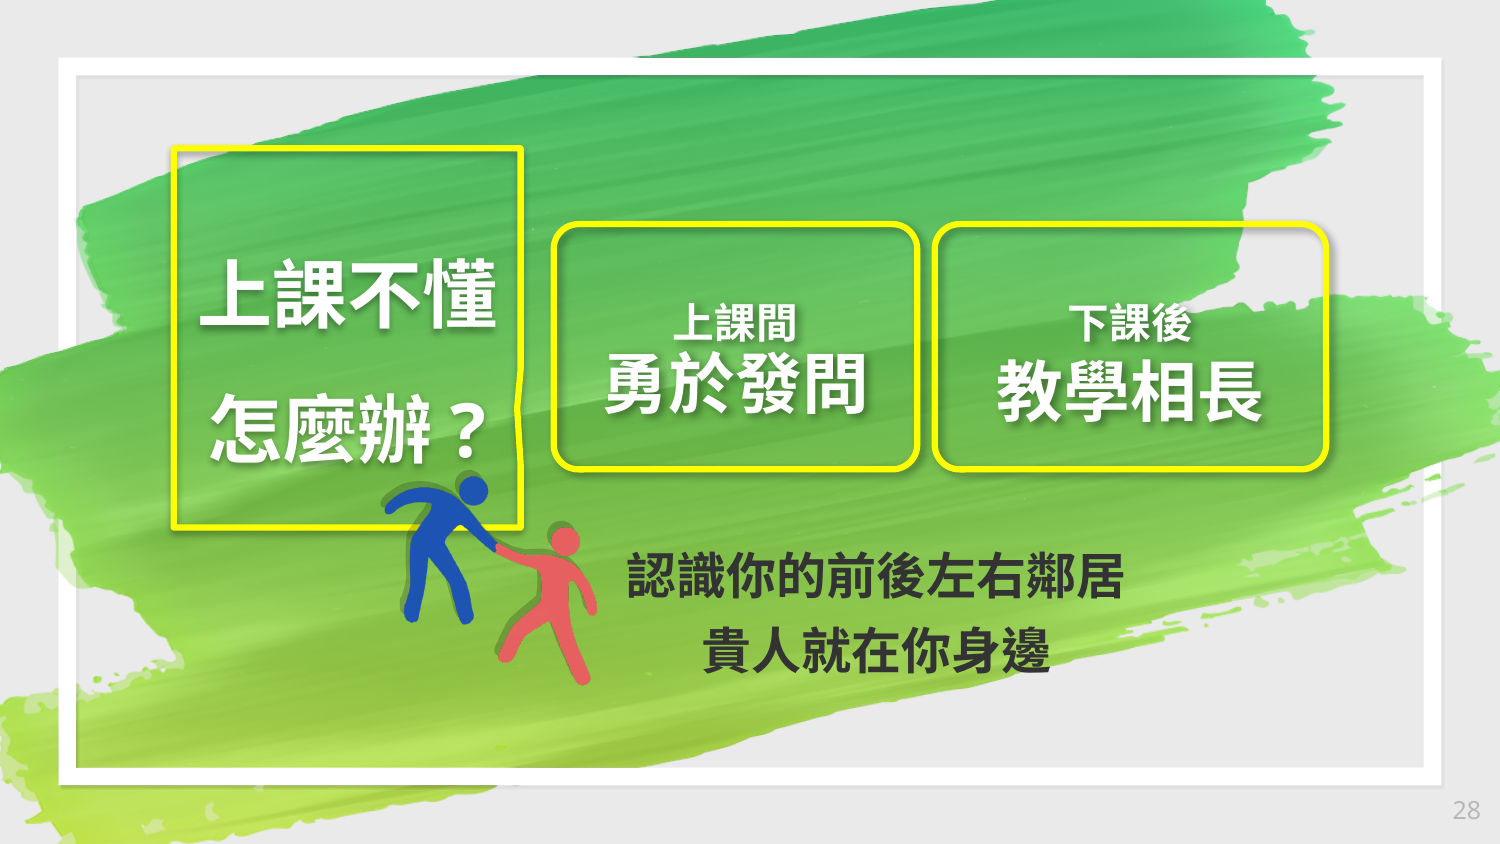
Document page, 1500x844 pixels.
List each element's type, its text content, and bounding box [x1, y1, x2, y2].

text_box 上課間 勇於發問 [551, 222, 920, 472]
slide_number 28 [1391, 779, 1482, 844]
text_box 認識你的前後左右鄰居 貴人就在你身邊 [629, 547, 1218, 688]
text_box 下課後 教學相長 [932, 222, 1329, 472]
picture [0, 0, 1500, 844]
text_box 上課不懂 怎麼辦? [172, 147, 522, 529]
